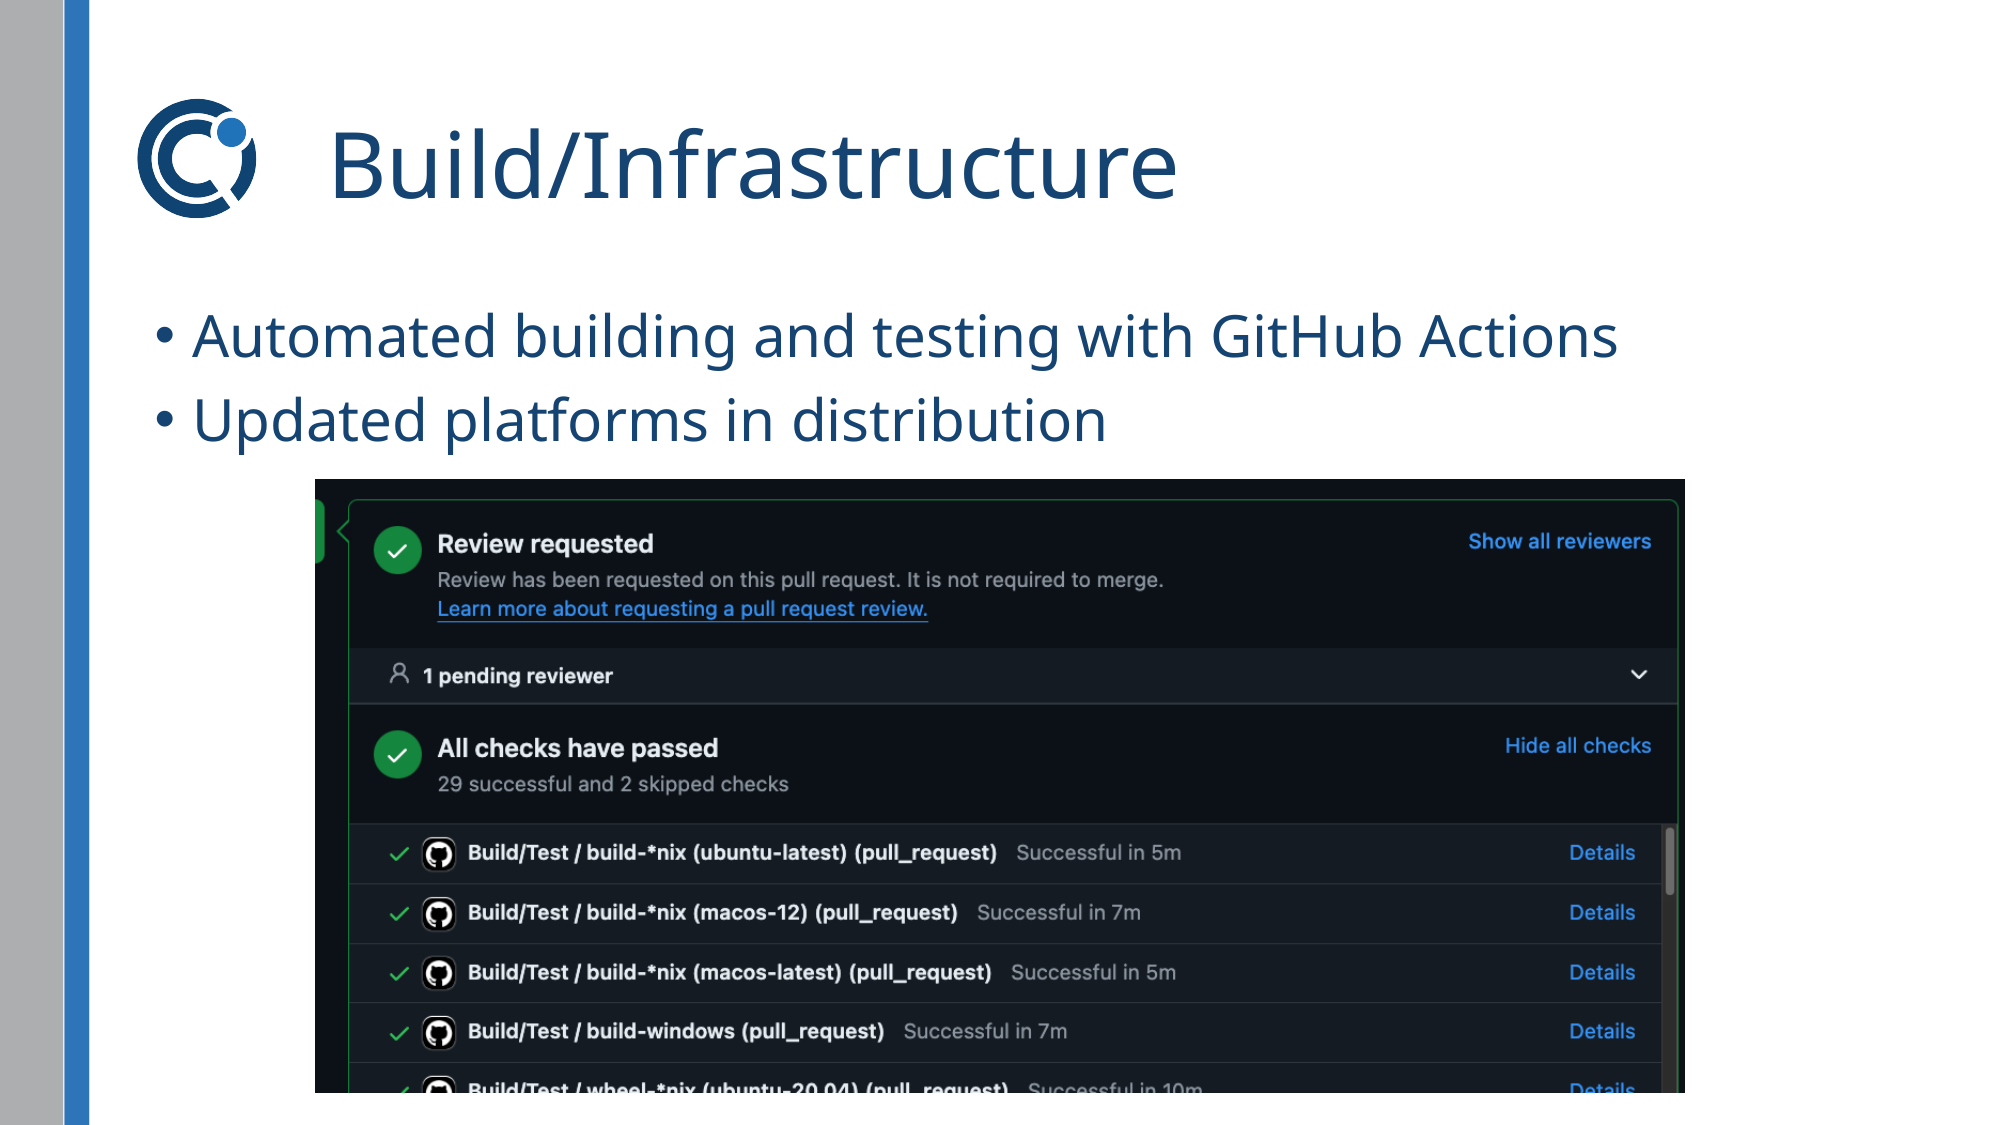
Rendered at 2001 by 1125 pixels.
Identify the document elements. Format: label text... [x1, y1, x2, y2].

list Automated building and testing with GitHub Actions Updated platforms in distribution [139, 299, 1865, 1014]
picture [122, 89, 279, 232]
picture [315, 479, 1685, 1093]
title Build/Infrastructure [312, 59, 1863, 278]
